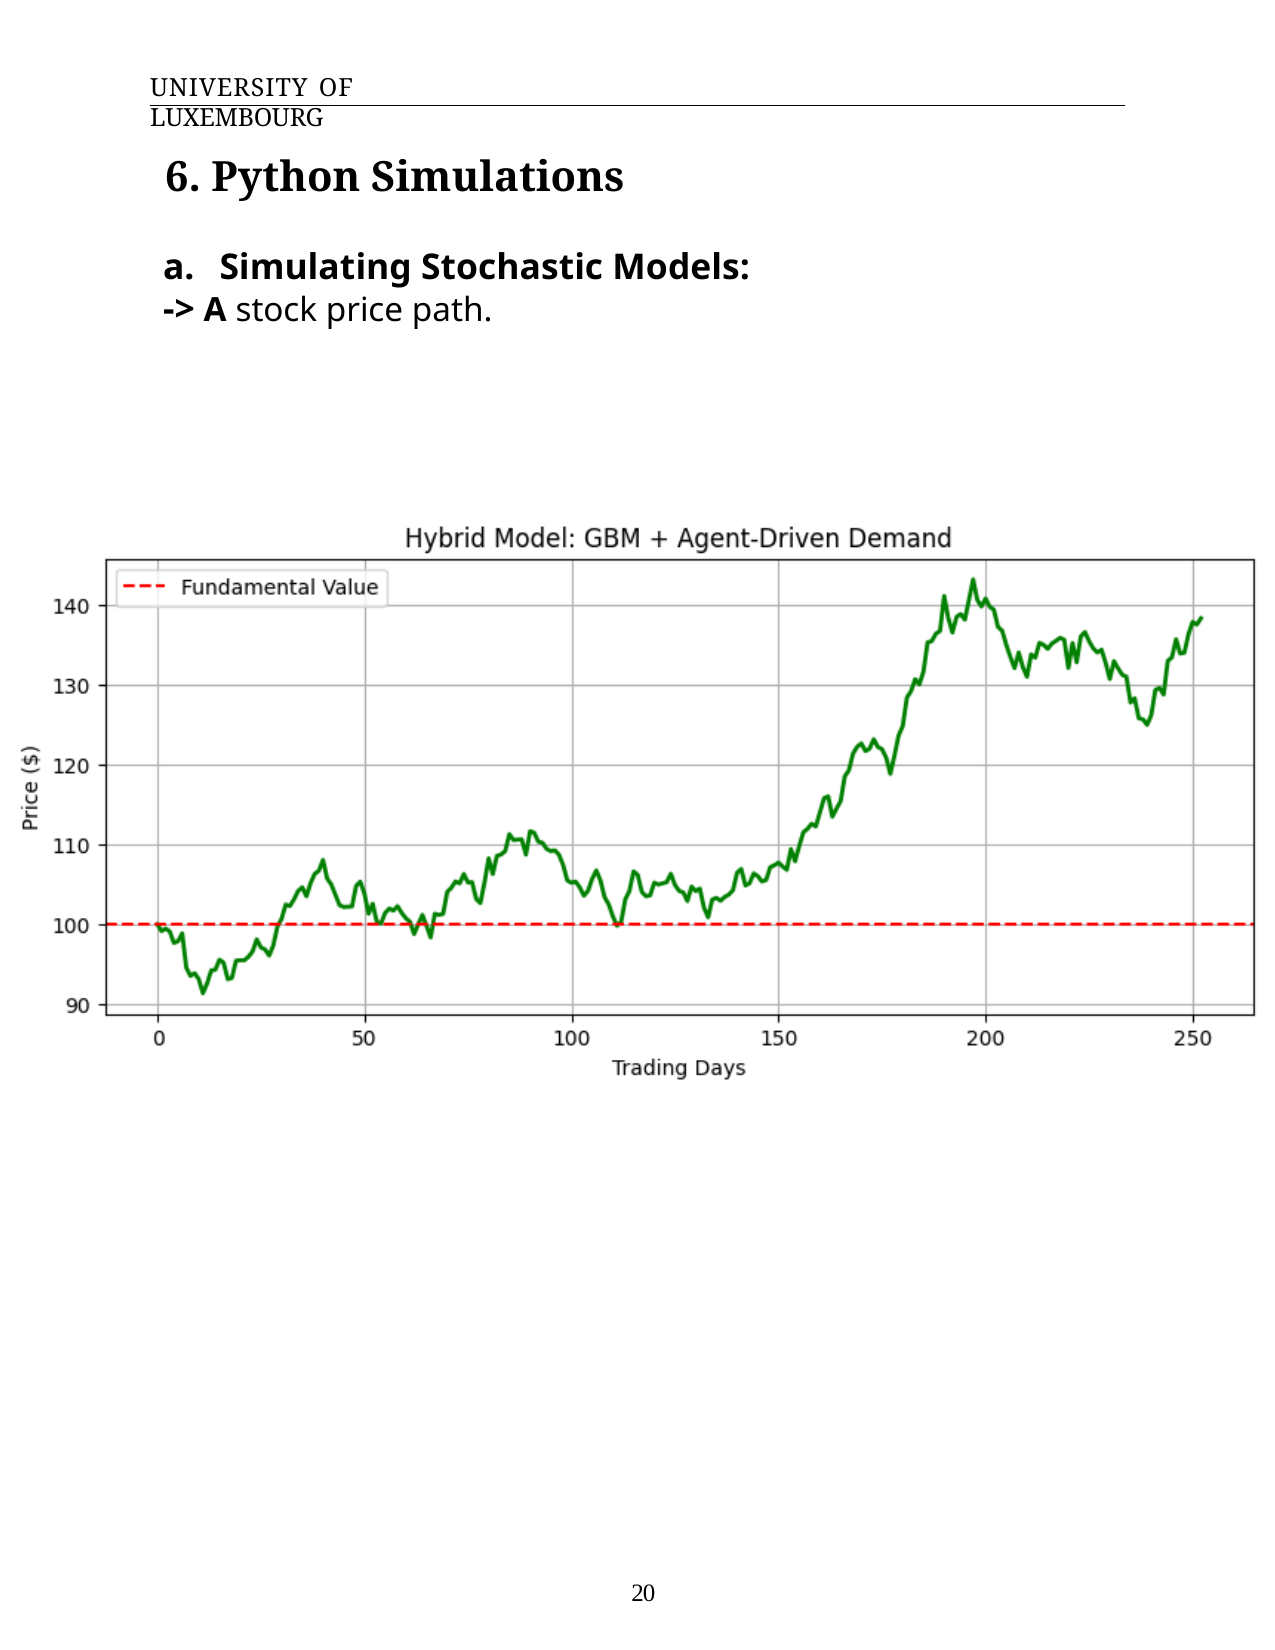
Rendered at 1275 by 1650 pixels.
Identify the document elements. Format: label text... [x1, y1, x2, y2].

text_box University of Luxembourg [147, 69, 493, 131]
picture [8, 512, 1267, 1093]
text_box 6. Python Simulations [163, 147, 1275, 200]
text_box Simulating Stochastic Models: -> A stock price path. [163, 241, 1172, 369]
text_box 20 [629, 1574, 690, 1607]
